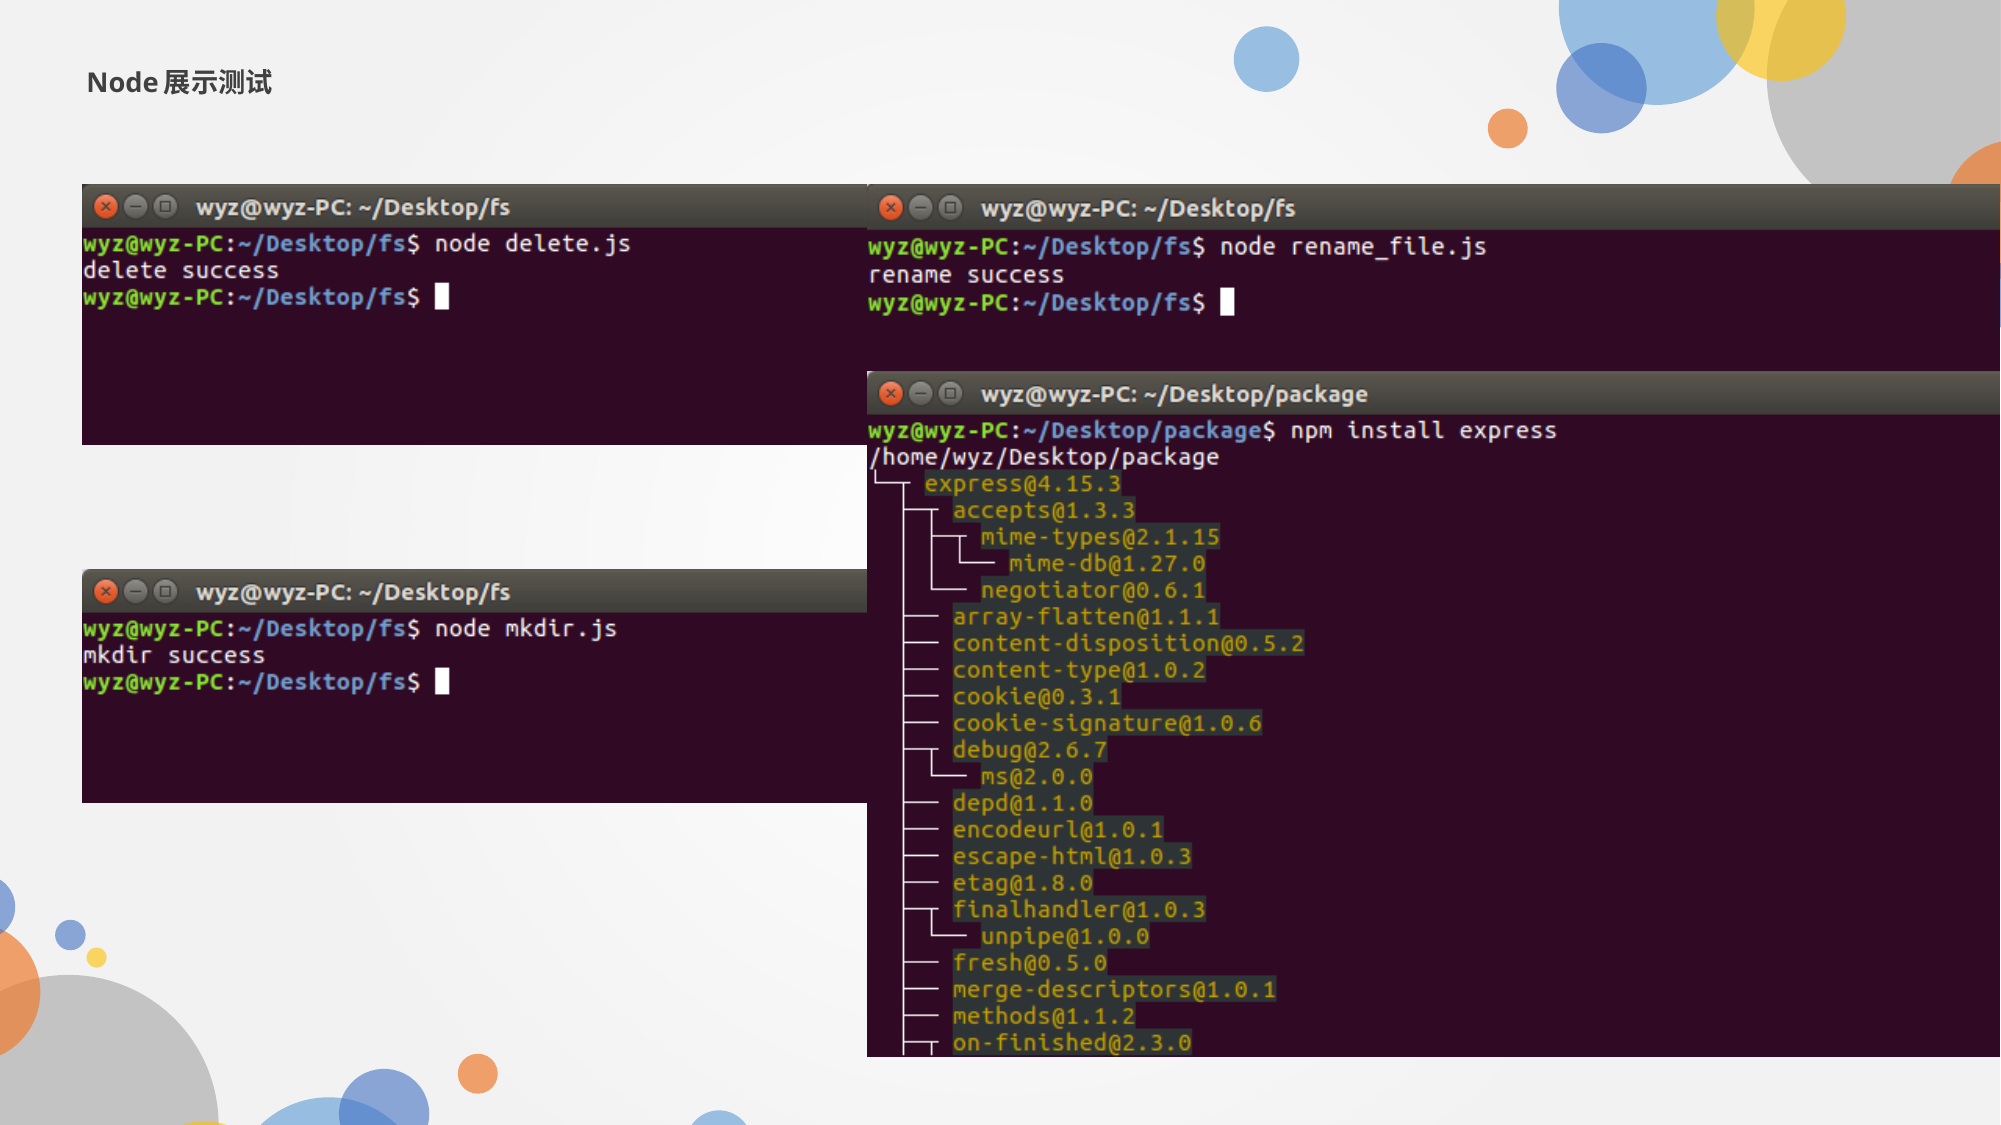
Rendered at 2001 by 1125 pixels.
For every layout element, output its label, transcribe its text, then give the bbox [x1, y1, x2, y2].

list Node展示测试 [71, 41, 630, 108]
picture [82, 184, 2000, 1057]
